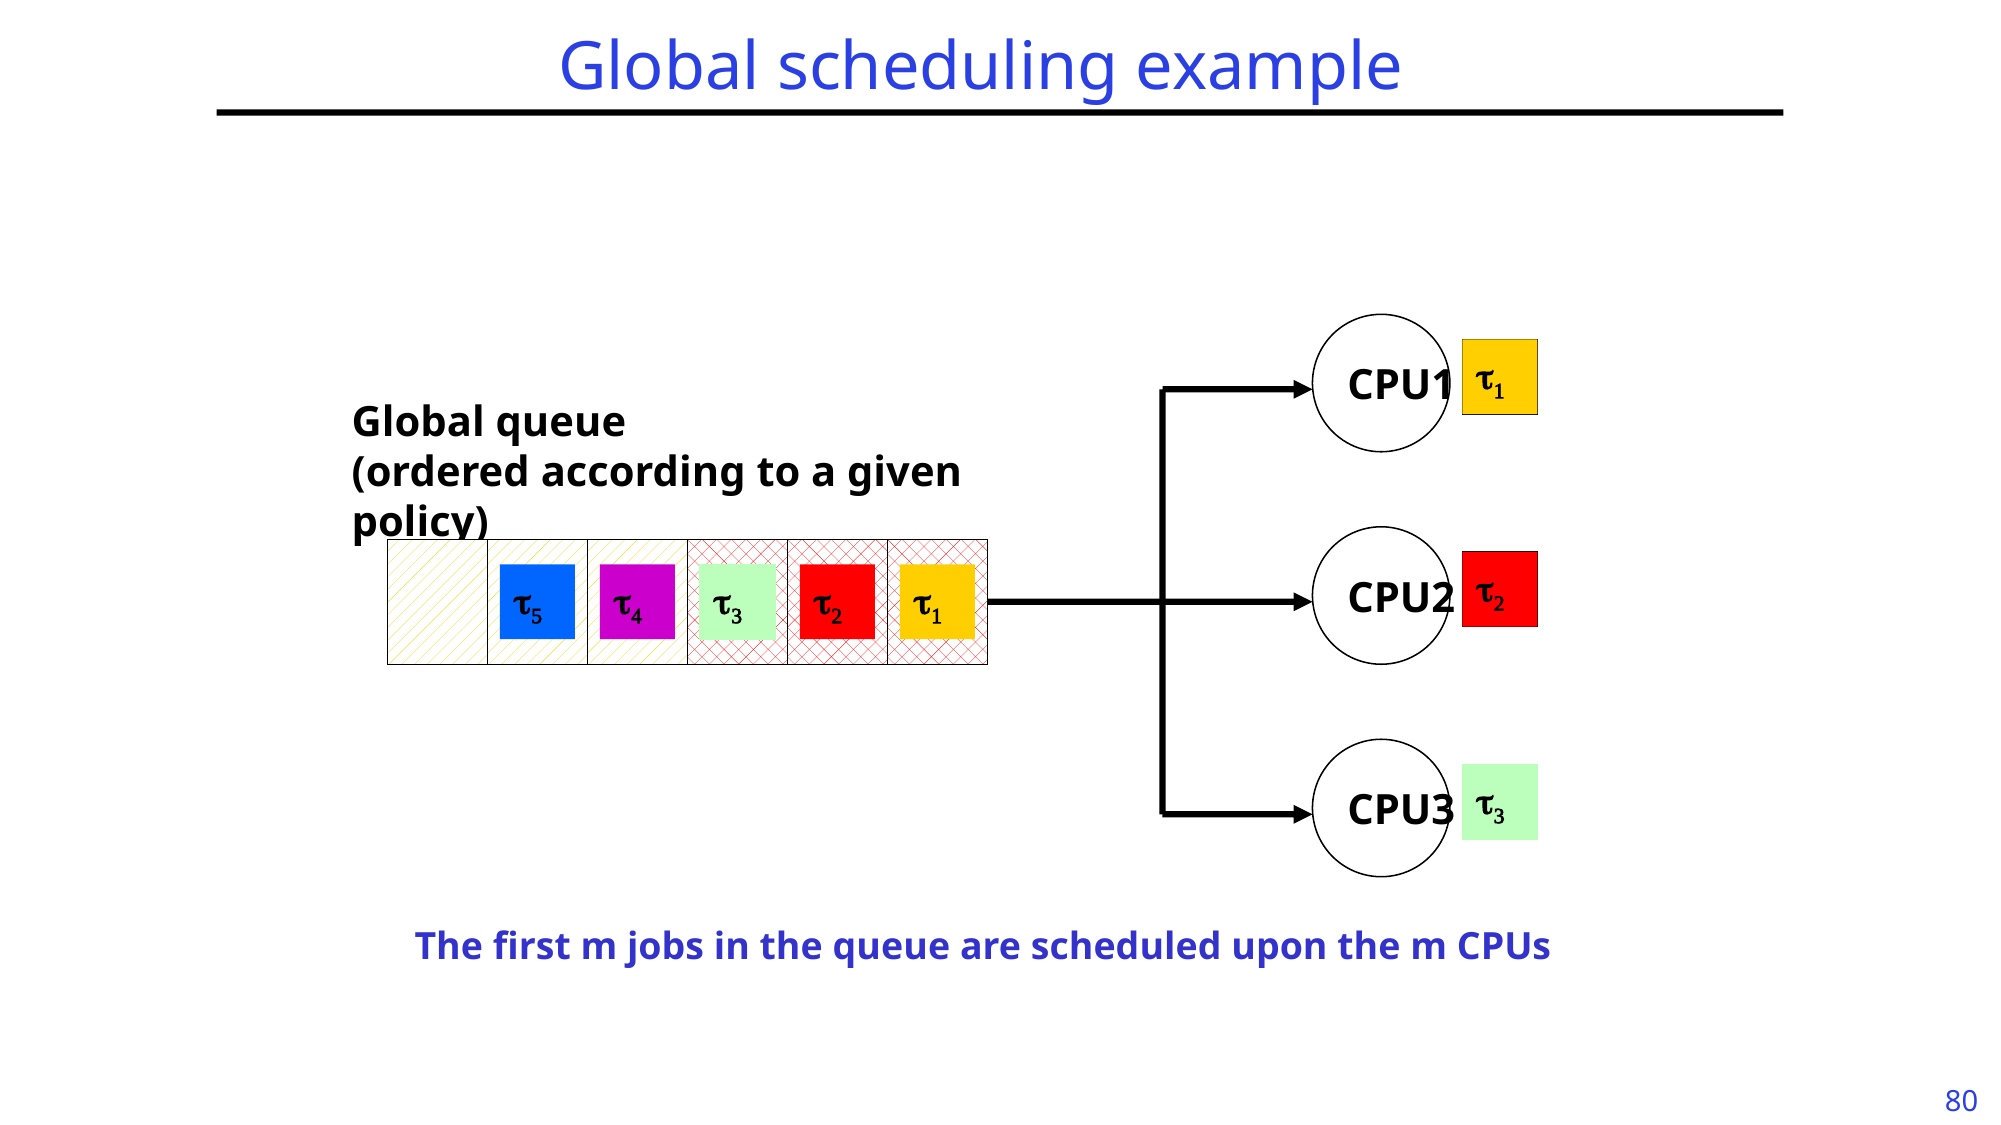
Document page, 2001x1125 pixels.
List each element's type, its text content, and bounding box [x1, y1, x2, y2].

text_box Global queue (ordered according to a given policy) [336, 387, 1048, 553]
title Global scheduling example [387, 0, 1575, 162]
text_box [387, 539, 488, 665]
text_box [1163, 383, 1313, 396]
text_box [688, 539, 788, 665]
text_box CPU1 [1312, 314, 1450, 452]
text_box t3 [699, 564, 775, 640]
text_box [1163, 808, 1313, 821]
text_box t2 [1462, 551, 1538, 627]
text_box t4 [599, 564, 675, 640]
text_box [887, 539, 988, 665]
text_box [488, 539, 588, 665]
text_box t1 [899, 564, 975, 640]
text_box t5 [499, 564, 575, 640]
text_box [588, 539, 688, 665]
text_box The first m jobs in the queue are scheduled upon the m CPUs [399, 914, 1600, 974]
text_box [788, 539, 887, 665]
text_box t2 [799, 564, 875, 640]
text_box [1163, 595, 1313, 609]
text_box CPU2 [1312, 526, 1450, 665]
text_box CPU3 [1312, 739, 1450, 877]
text_box t3 [1462, 764, 1538, 840]
text_box t1 [1462, 339, 1538, 415]
